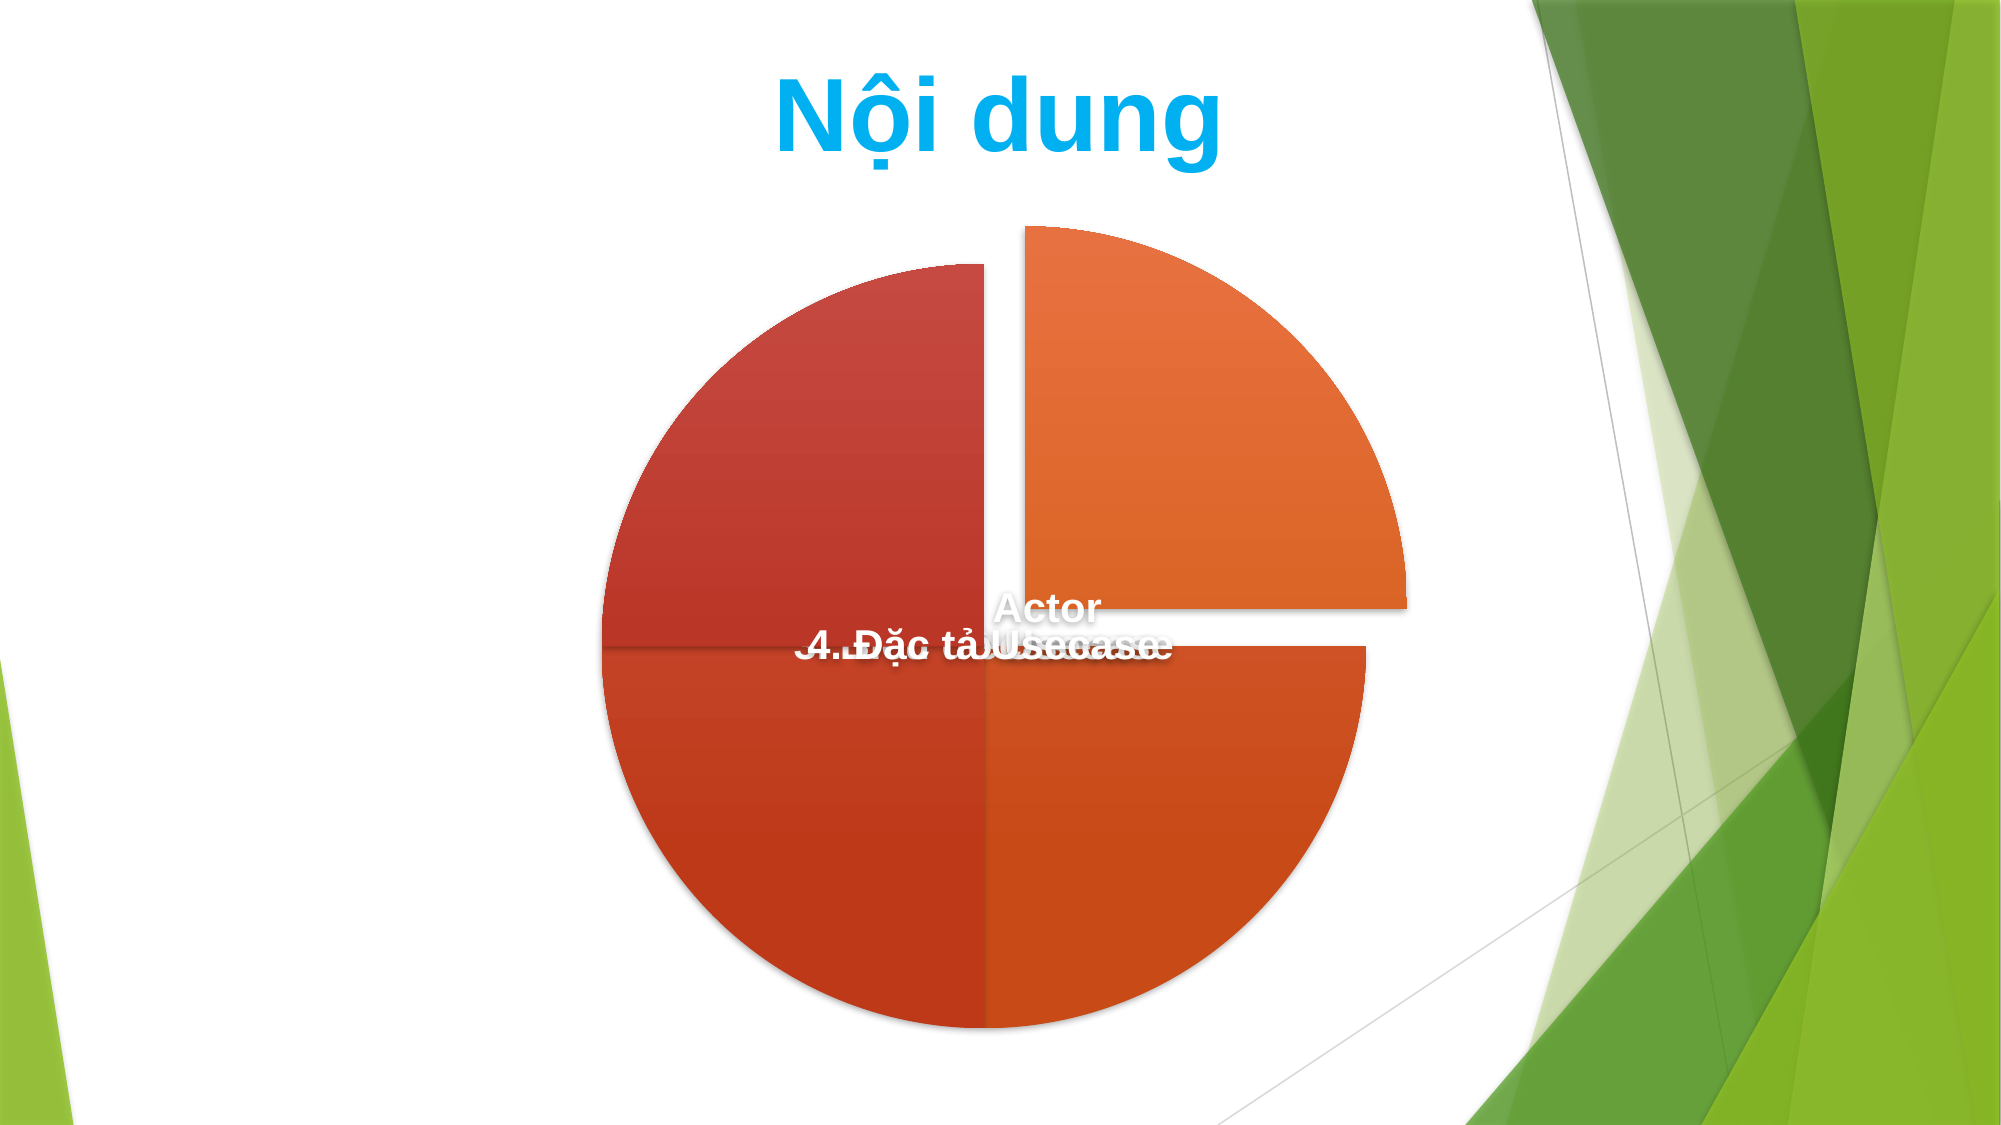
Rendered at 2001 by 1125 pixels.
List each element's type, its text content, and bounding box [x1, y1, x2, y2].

title Nội dung [187, 39, 1813, 174]
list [186, 174, 1813, 1086]
